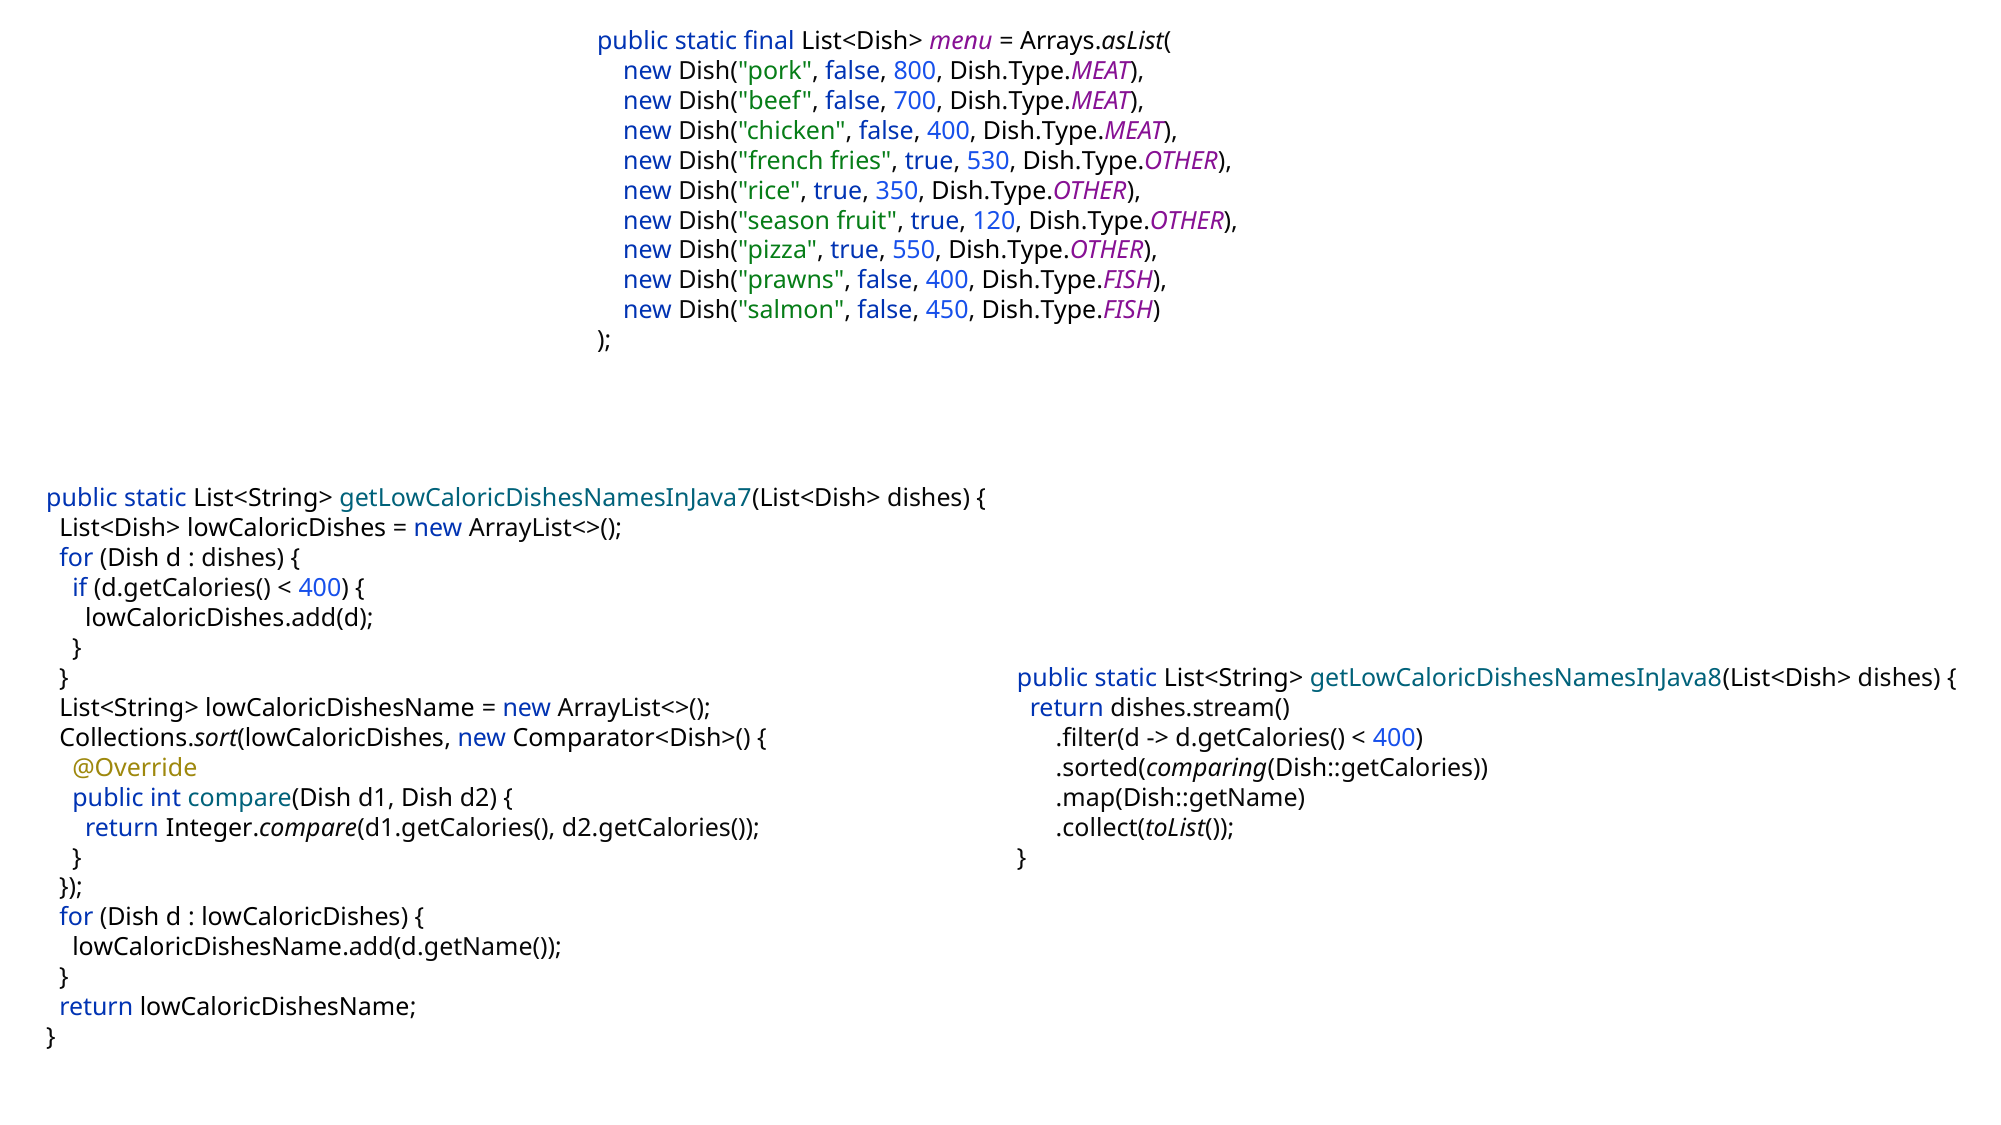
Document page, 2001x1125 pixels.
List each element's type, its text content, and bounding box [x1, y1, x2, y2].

text_box public static List<String> getLowCaloricDishesNamesInJava7(List<Dish> dishes) { List<Dish> lowCaloricDishes = new ArrayList<>(); for (Dish d : dishes) { if (d.getCalories() < 400) { lowCaloricDishes.add(d); } } List<String> lowCaloricDishesName = new ArrayList<>(); Collections.sort(lowCaloricDishes, new Comparator<Dish>() { @Override public int compare(Dish d1, Dish d2) { return Integer.compare(d1.getCalories(), d2.getCalories()); } }); for (Dish d : lowCaloricDishes) { lowCaloricDishesName.add(d.getName()); } return lowCaloricDishesName; } [31, 474, 1002, 1058]
text_box public static final List<Dish> menu = Arrays.asList( new Dish("pork", false, 800, Dish.Type.MEAT), new Dish("beef", false, 700, Dish.Type.MEAT), new Dish("chicken", false, 400, Dish.Type.MEAT), new Dish("french fries", true, 530, Dish.Type.OTHER), new Dish("rice", true, 350, Dish.Type.OTHER), new Dish("season fruit", true, 120, Dish.Type.OTHER), new Dish("pizza", true, 550, Dish.Type.OTHER), new Dish("prawns", false, 400, Dish.Type.FISH), new Dish("salmon", false, 450, Dish.Type.FISH) ); [582, 16, 1311, 362]
text_box public static List<String> getLowCaloricDishesNamesInJava8(List<Dish> dishes) { return dishes.stream() .filter(d -> d.getCalories() < 400) .sorted(comparing(Dish::getCalories)) .map(Dish::getName) .collect(toList()); } [1001, 653, 1985, 879]
